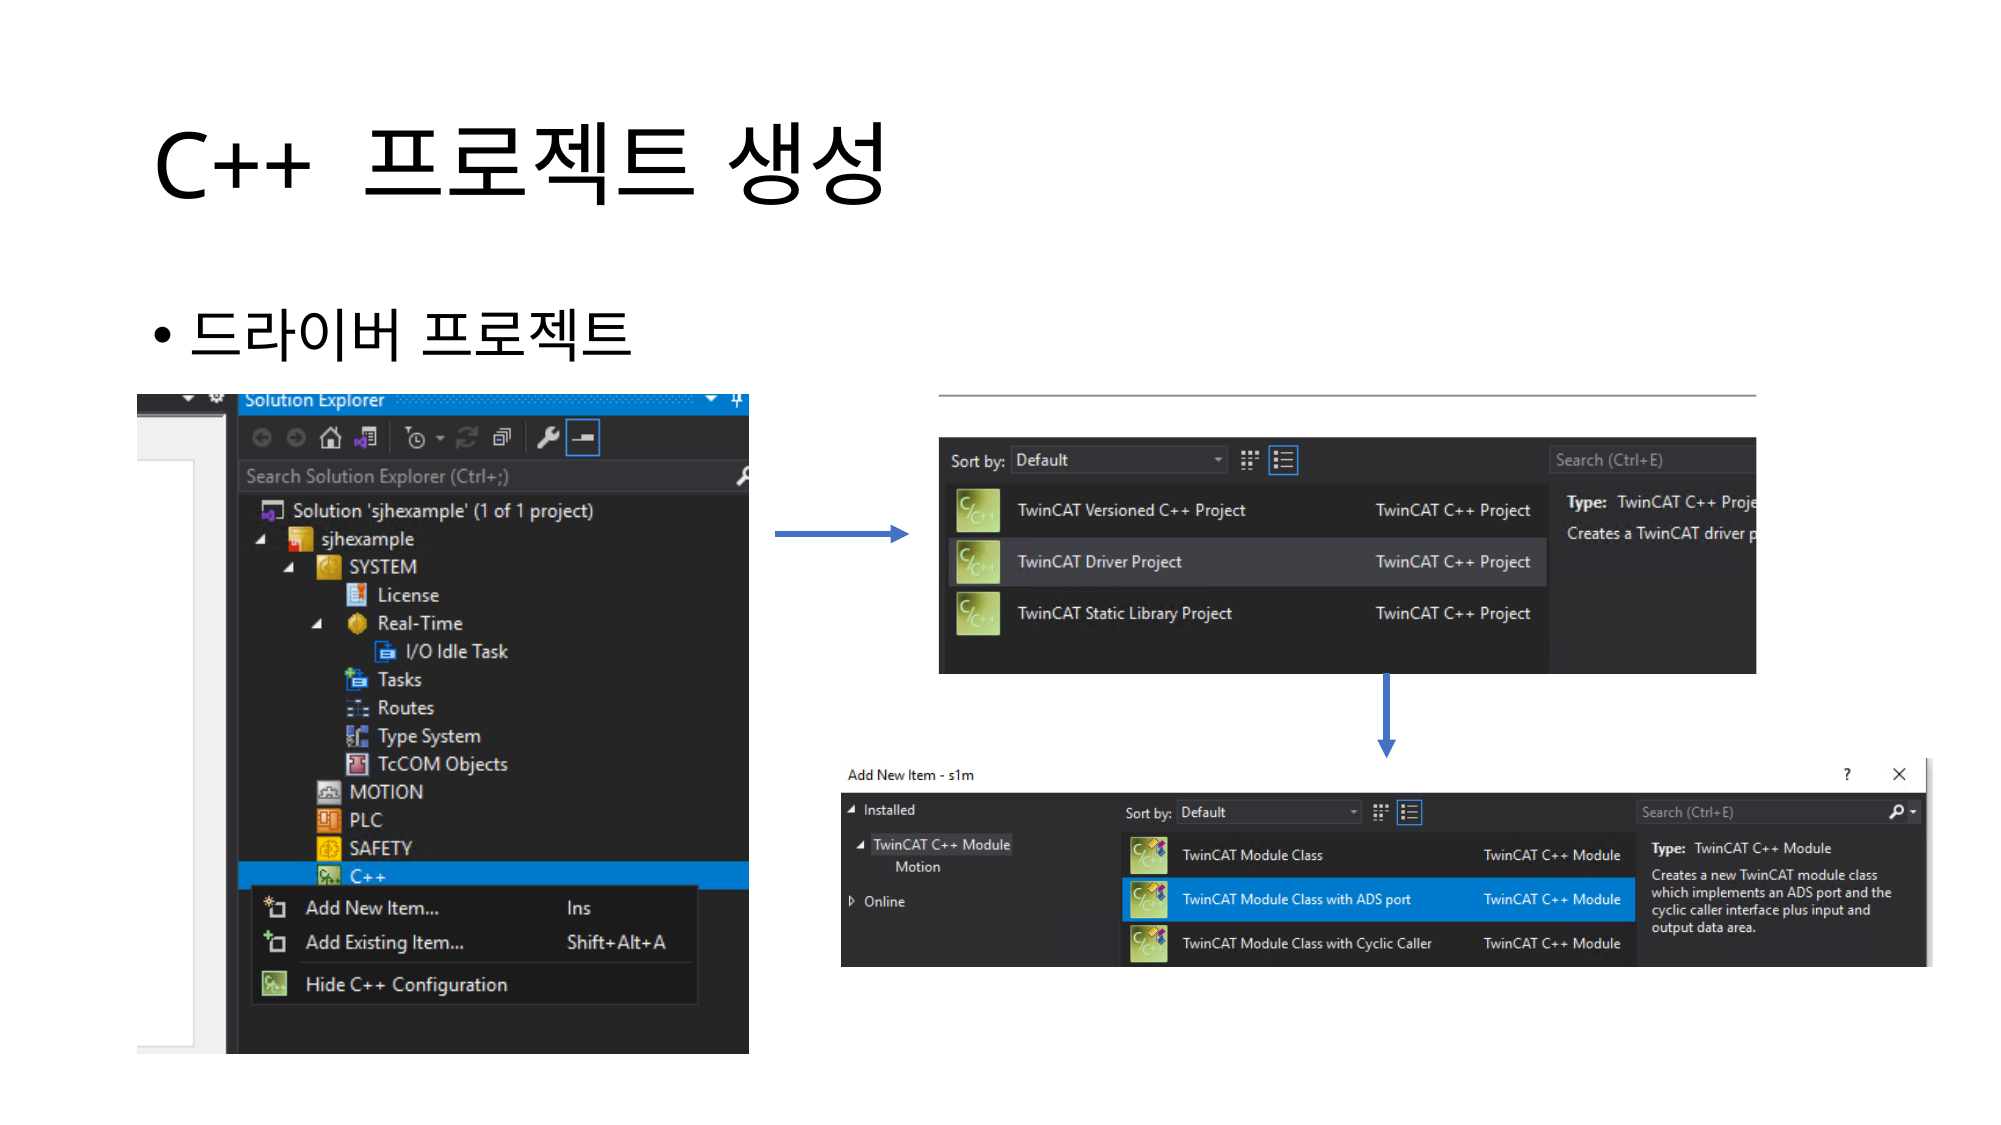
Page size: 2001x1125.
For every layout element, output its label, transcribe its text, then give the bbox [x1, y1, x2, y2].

picture [137, 394, 749, 1054]
title C++ 프로젝트 생성 [137, 59, 1863, 278]
list 드라이버 프로젝트 [137, 299, 1863, 1014]
picture [938, 394, 1757, 674]
picture [841, 758, 1933, 967]
